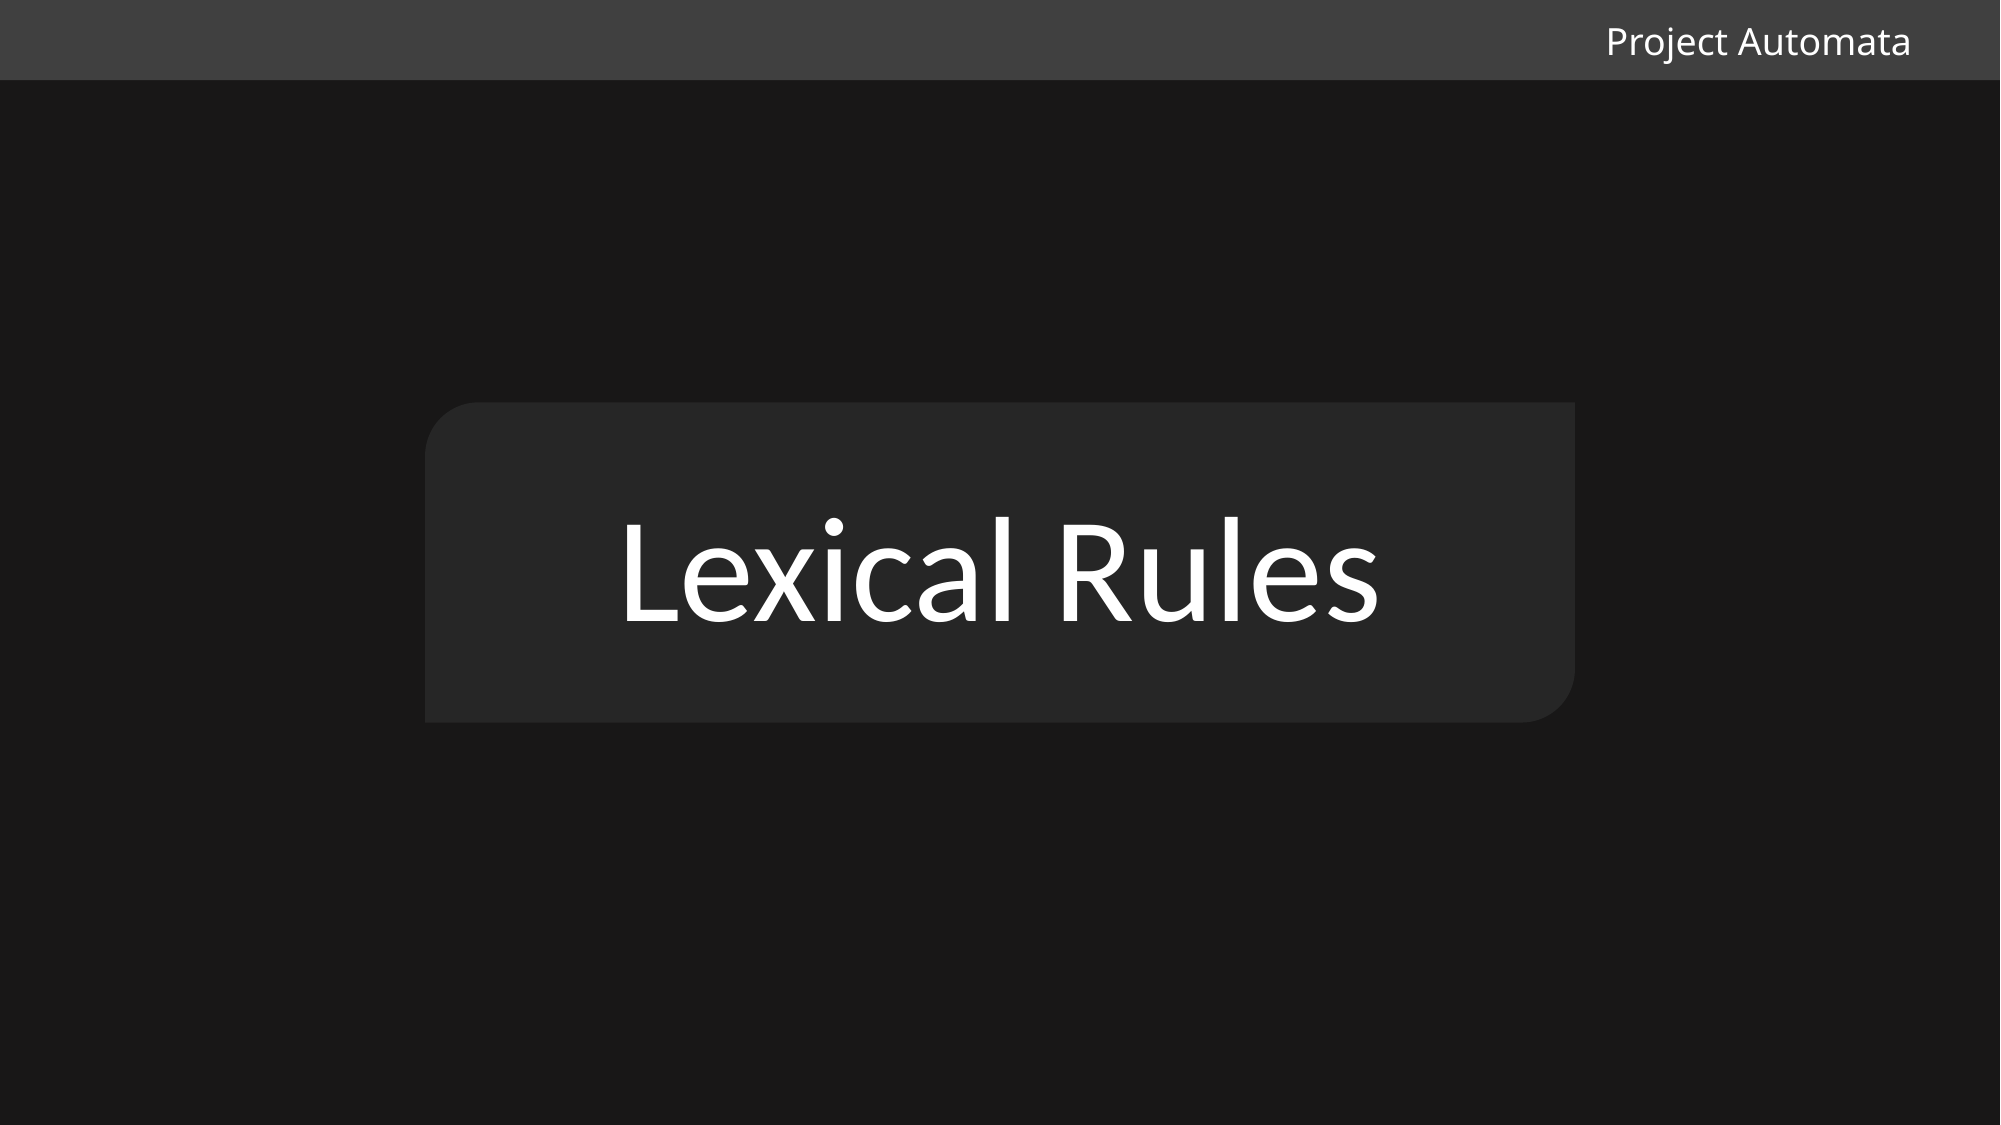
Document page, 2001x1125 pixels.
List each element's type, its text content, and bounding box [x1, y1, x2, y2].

text_box Lexical Rules [602, 463, 1398, 659]
text_box Project Automata [1590, 10, 1989, 71]
text_box [0, 0, 2000, 81]
text_box [424, 401, 1576, 724]
